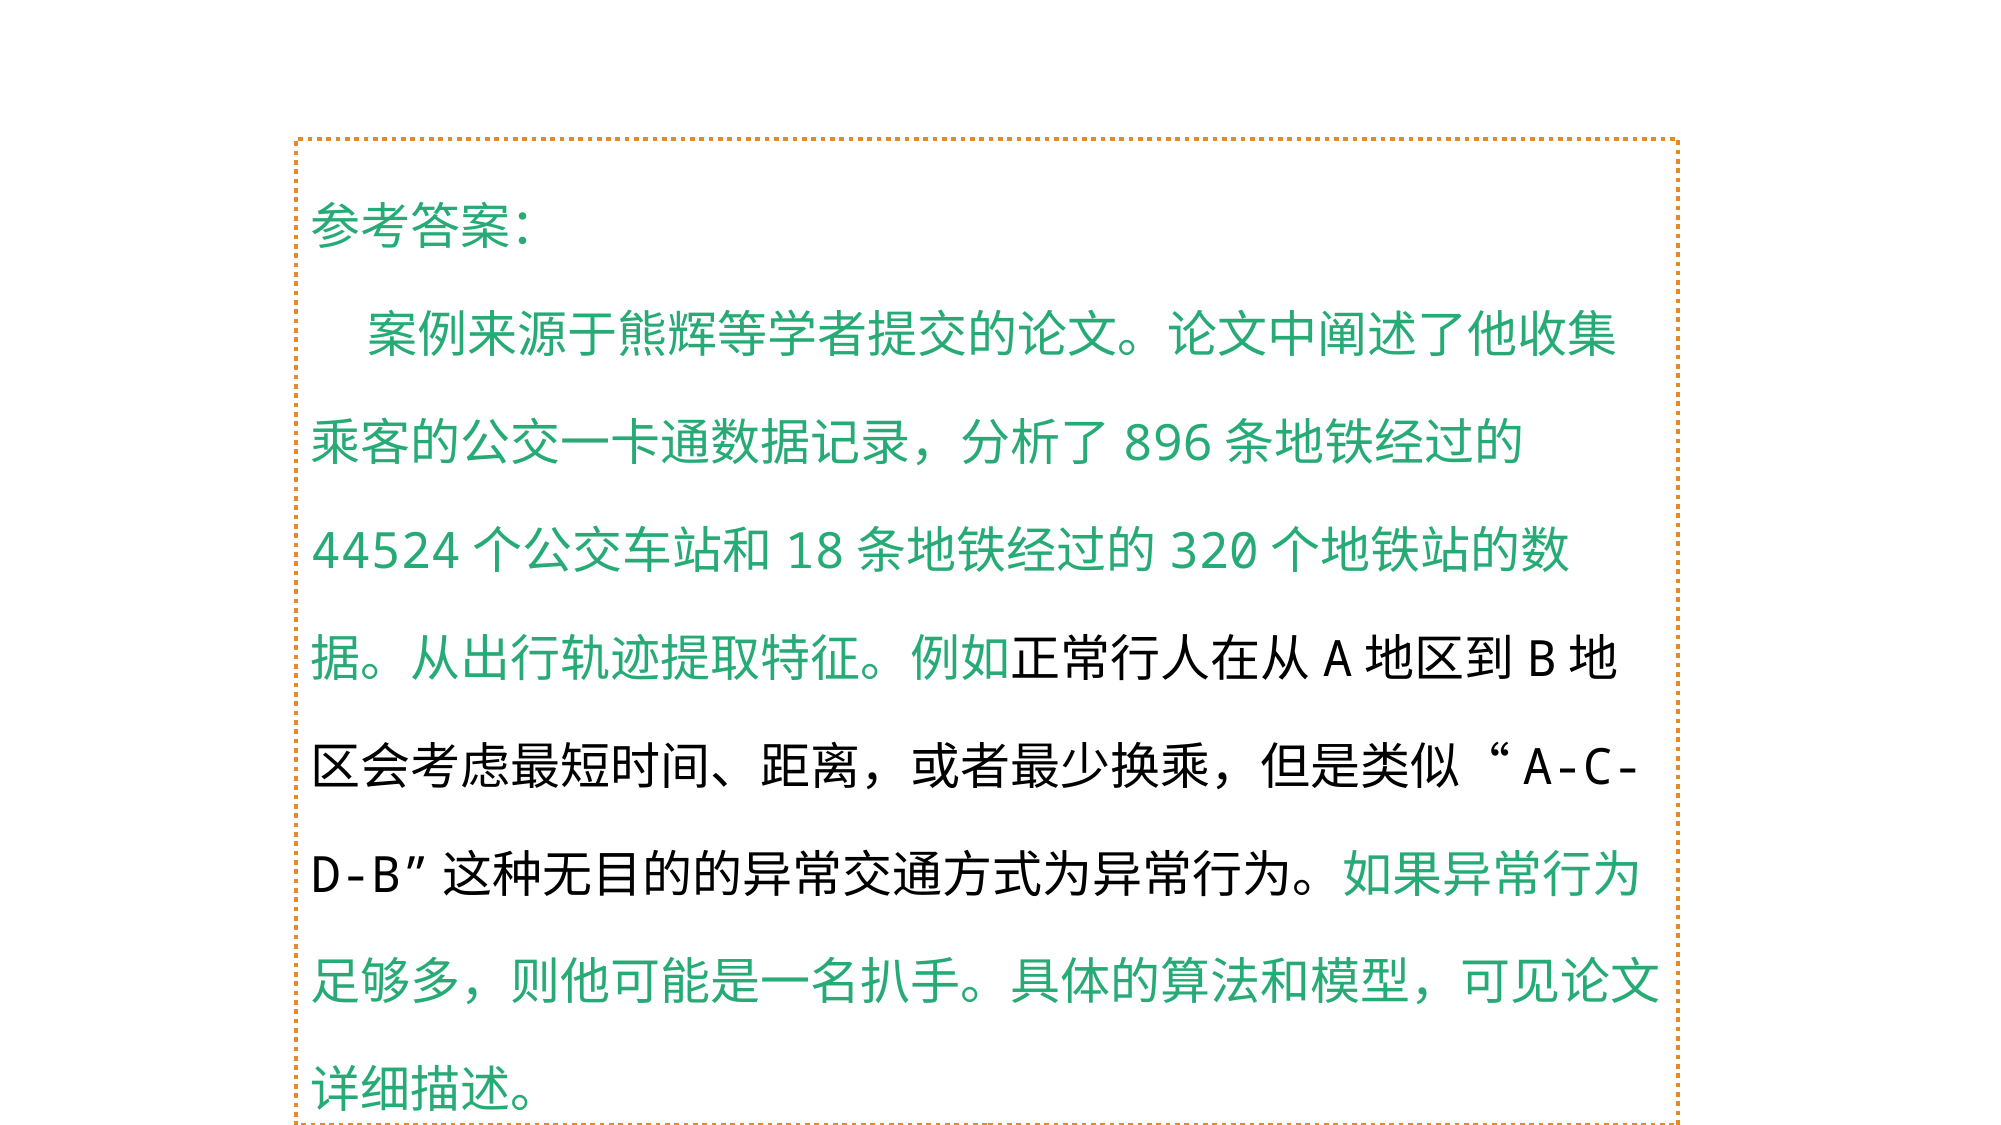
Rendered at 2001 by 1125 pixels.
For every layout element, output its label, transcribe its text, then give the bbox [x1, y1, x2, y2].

text_box 参考答案： 案例来源于熊辉等学者提交的论文。论文中阐述了他收集乘客的公交一卡通数据记录，分析了896条地铁经过的44524个公交车站和18条地铁经过的320个地铁站的数据。从出行轨迹提取特征。例如正常行人在从A地区到B地区会考虑最短时间、距离，或者最少换乘，但是类似“A-C-D-B”这种无目的的异常交通方式为异常行为。如果异常行为足够多，则他可能是一名扒手。具体的算法和模型，可见论文详细描述。 [296, 139, 1678, 1125]
